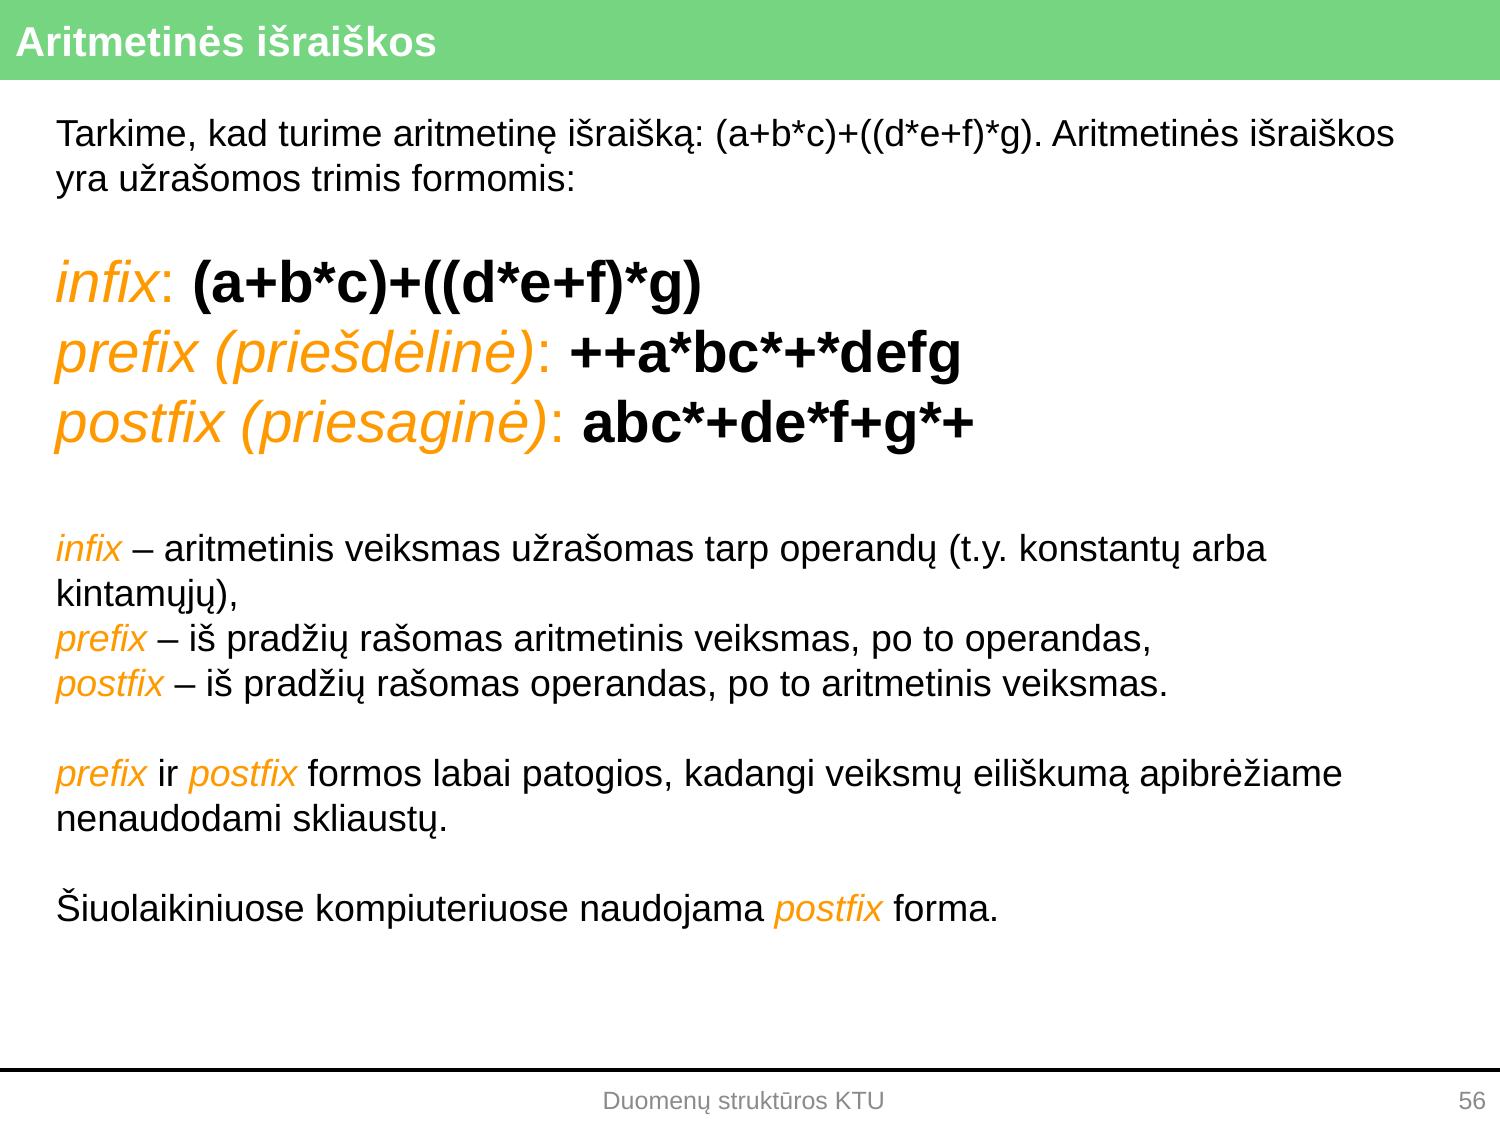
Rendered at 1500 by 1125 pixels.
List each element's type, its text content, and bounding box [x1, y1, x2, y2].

slide_number 56 [1151, 1069, 1500, 1125]
footer Duomenų struktūros KTU [407, 1069, 1081, 1125]
text_box Tarkime, kad turime aritmetinę išraišką: (a+b*c)+((d*e+f)*g). Aritmetinės išraiškos yra užrašomos trimis formomis: infix: (a+b*c)+((d*e+f)*g) prefix (priešdėlinė): ++a*bc*+*defg postfix (priesaginė): abc*+de*f+g*+ infix – aritmetinis veiksmas užrašomas tarp operandų (t.y. konstantų arba kintamųjų), prefix – iš pradžių rašomas aritmetinis veiksmas, po to operandas, postfix – iš pradžių rašomas operandas, po to aritmetinis veiksmas. prefix ir postfix formos labai patogios, kadangi veiksmų eiliškumą apibrėžiame nenaudodami skliaustų. Šiuolaikiniuose kompiuteriuose naudojama postfix forma. [41, 101, 1412, 937]
title Aritmetinės išraiškos [0, 1, 1494, 79]
